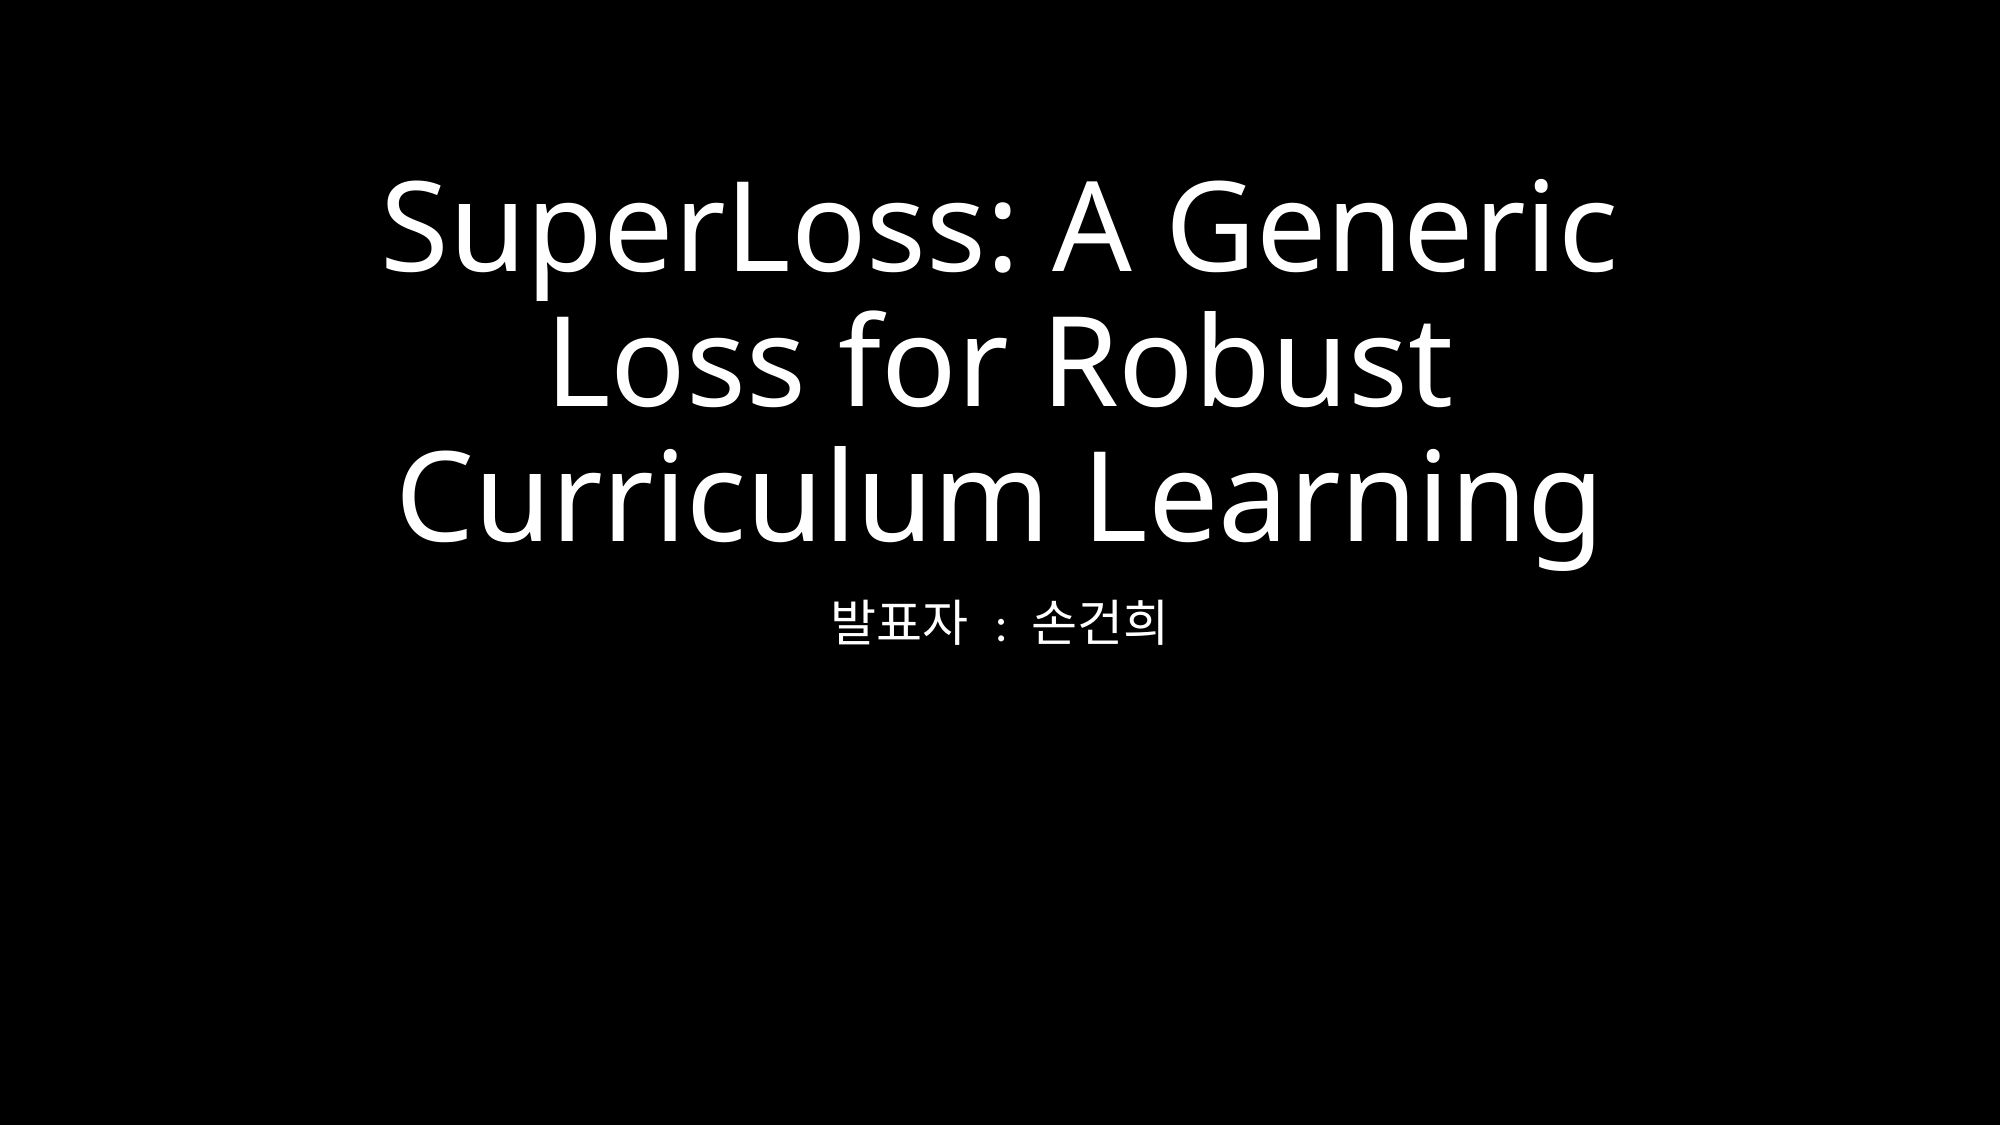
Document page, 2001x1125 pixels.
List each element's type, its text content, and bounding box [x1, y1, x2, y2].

title SuperLoss: A Generic Loss for Robust Curriculum Learning [249, 184, 1750, 576]
subtitle 발표자 : 손건희 [249, 590, 1750, 863]
